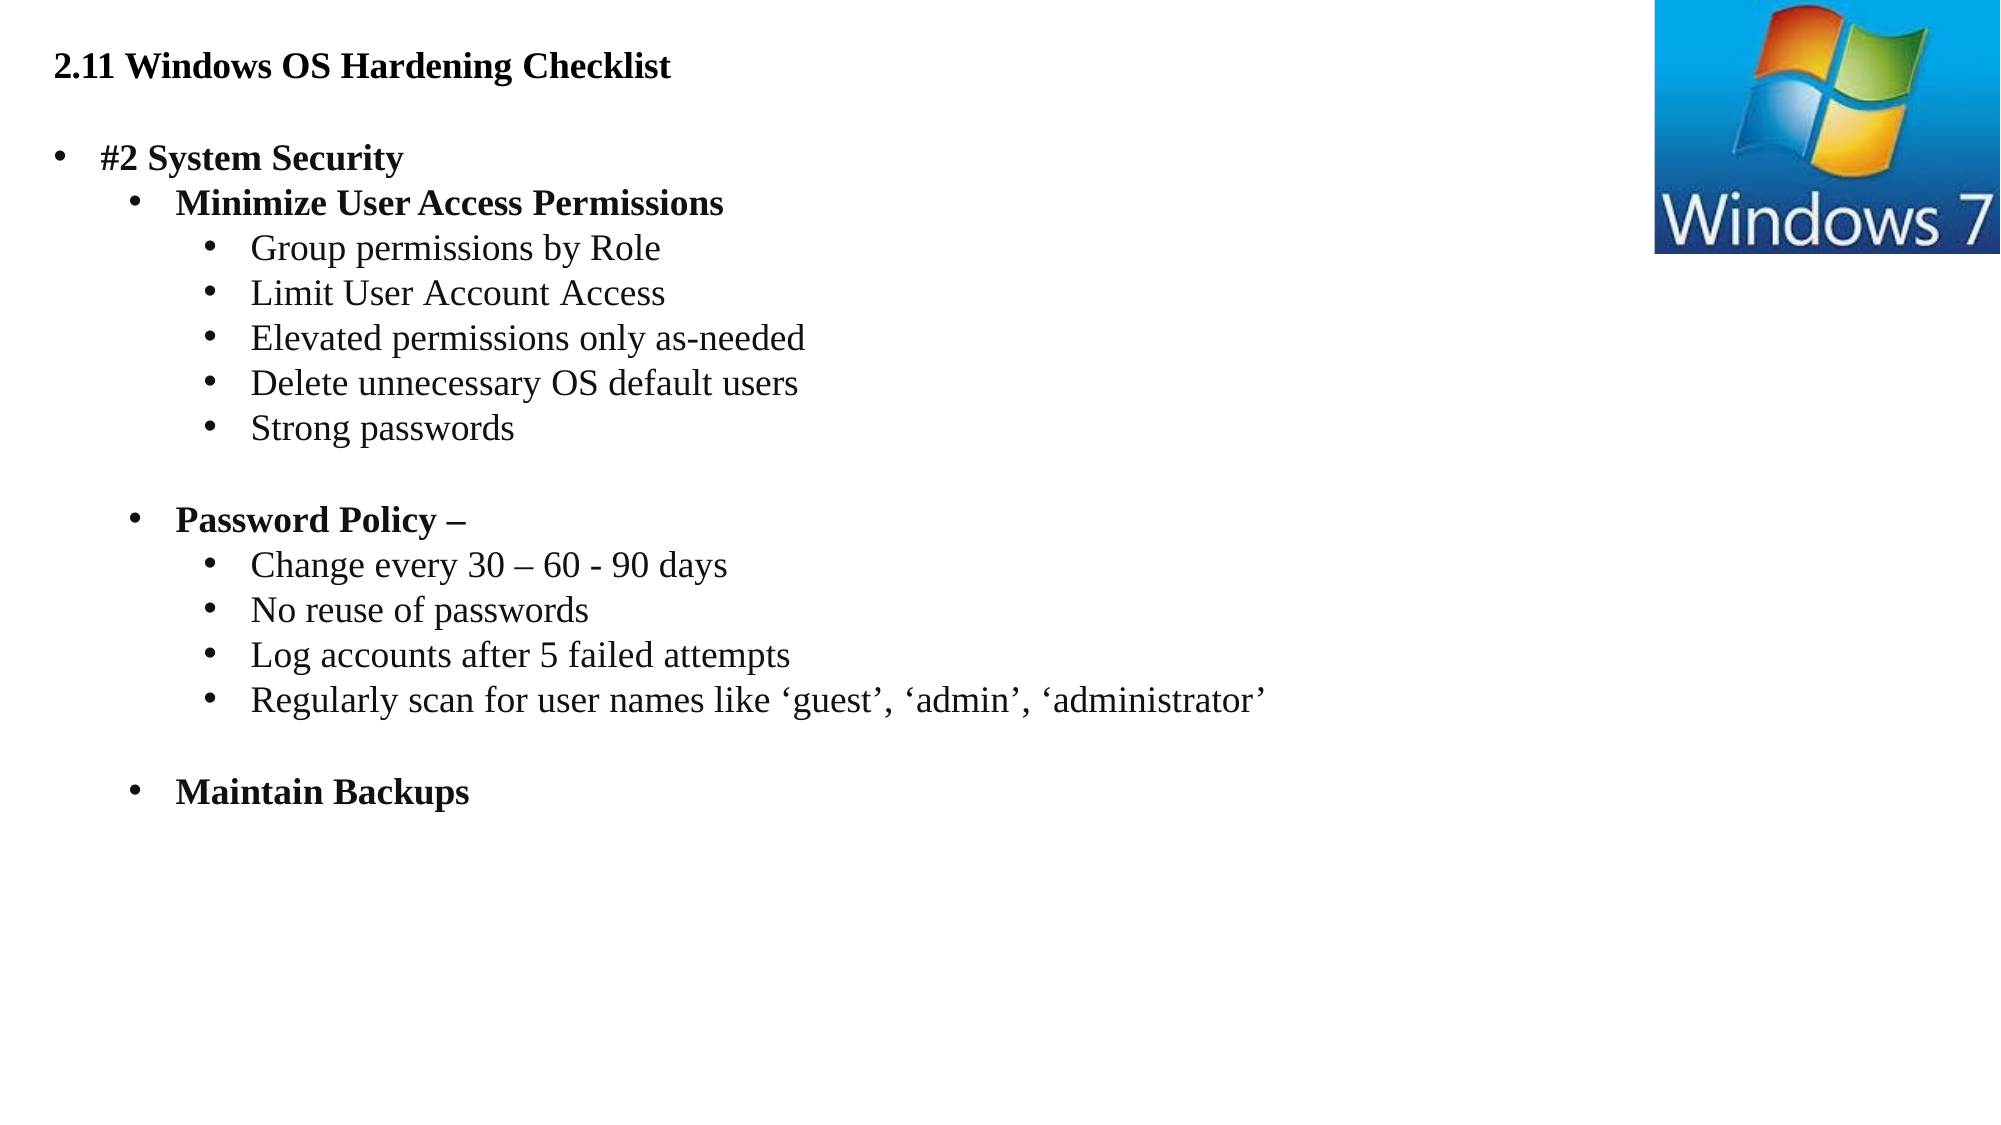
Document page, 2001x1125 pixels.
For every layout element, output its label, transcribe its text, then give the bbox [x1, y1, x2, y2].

text_box 2.11 Windows OS Hardening Checklist #2 System Security Minimize User Access Permissions Group permissions by Role Limit User Account Access Elevated permissions only as-needed Delete unnecessary OS default users Strong passwords Password Policy – Change every 30 – 60 - 90 days No reuse of passwords Log accounts after 5 failed attempts Regularly scan for user names like ‘guest’, ‘admin’, ‘administrator’ Maintain Backups [51, 38, 1269, 812]
text_box [1654, 0, 2000, 254]
